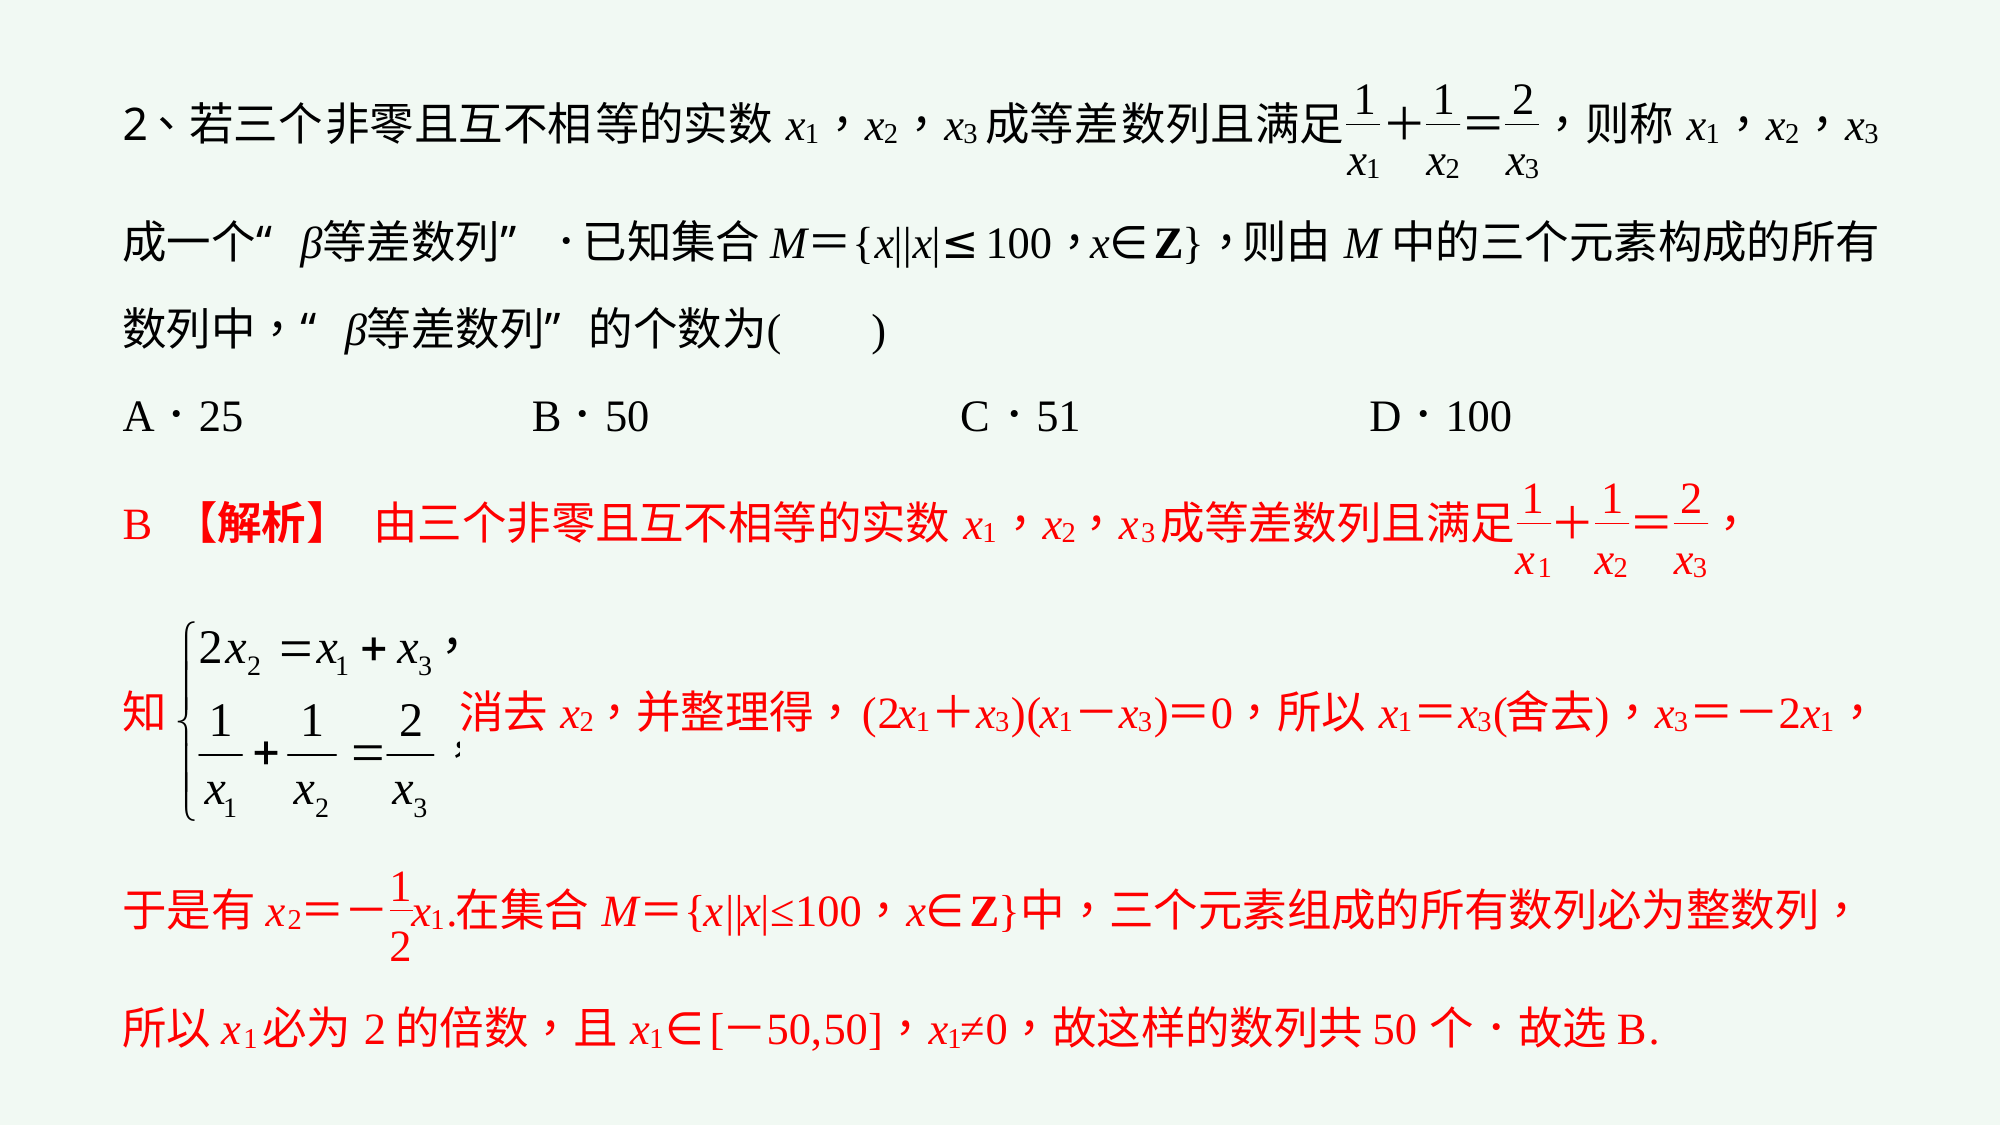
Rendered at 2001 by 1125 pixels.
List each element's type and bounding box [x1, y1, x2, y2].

text_box [122, 472, 1881, 1125]
text_box [122, 72, 1881, 472]
